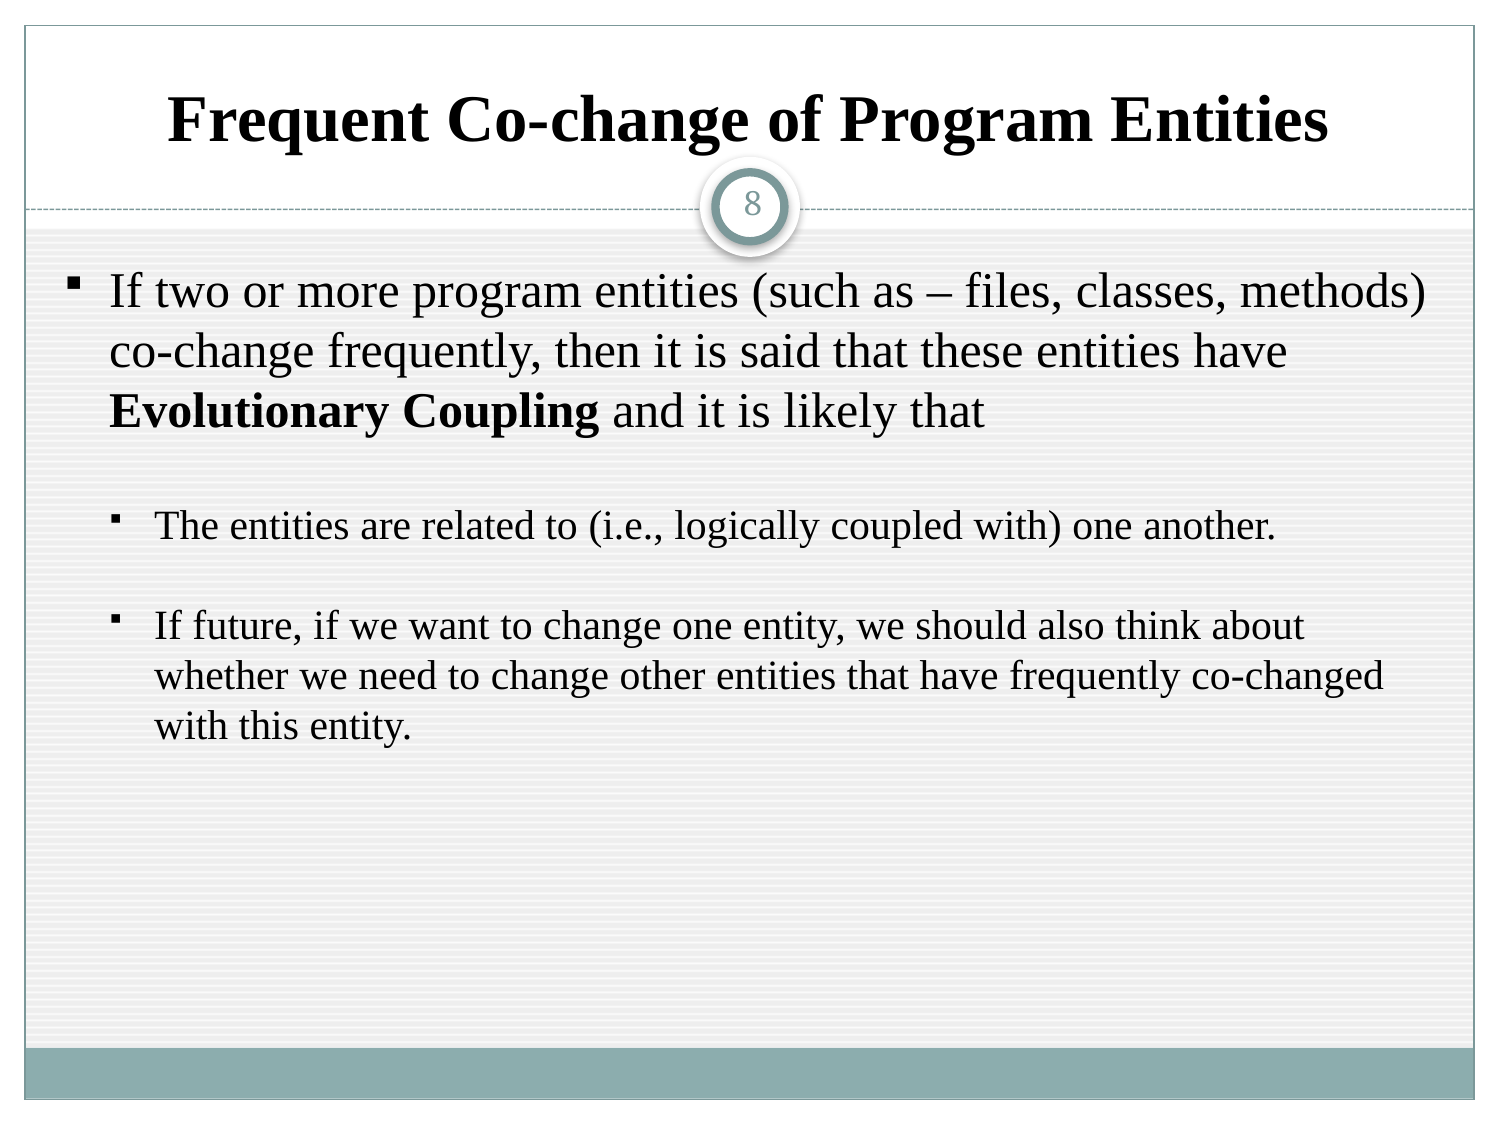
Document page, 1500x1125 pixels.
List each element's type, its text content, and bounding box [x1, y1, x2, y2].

list If two or more program entities (such as – files, classes, methods) co-change frequently, then it is said that these entities have Evolutionary Coupling and it is likely that The entities are related to (i.e., logically coupled with) one another. If future, if we want to change one entity, we should also think about whether we need to change other entities that have frequently co-changed with this entity. [49, 250, 1445, 1001]
title Frequent Co-change of Program Entities [49, 37, 1450, 162]
slide_number 8 [715, 168, 791, 241]
